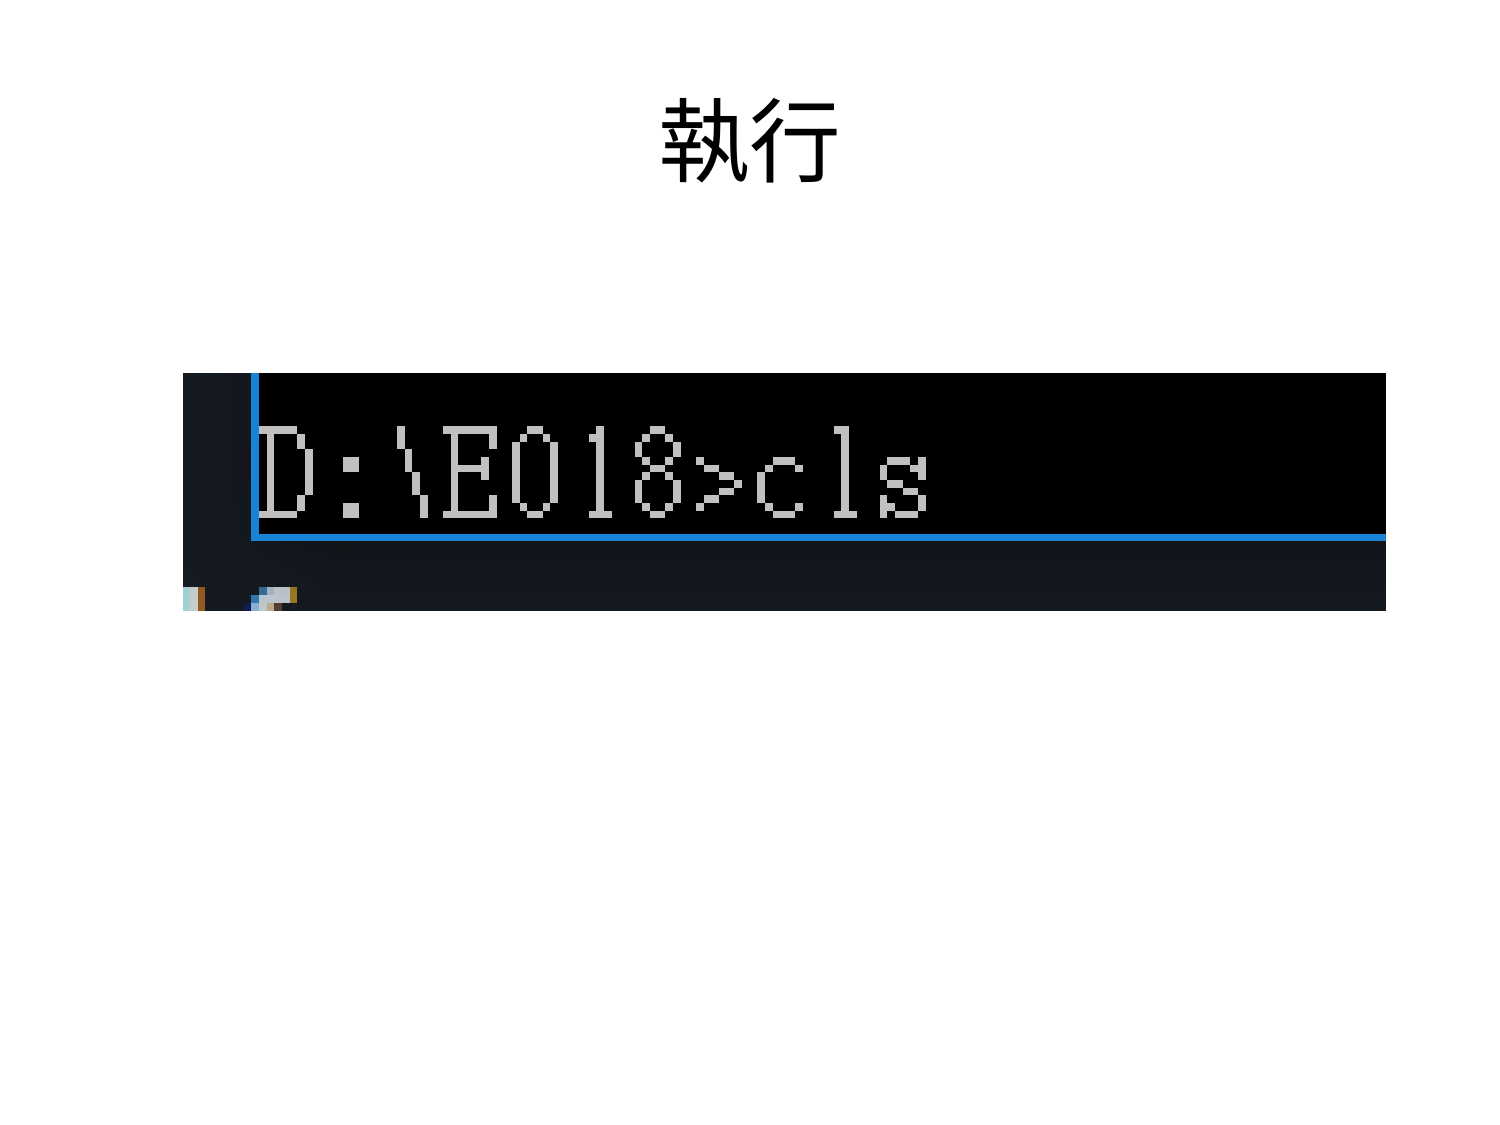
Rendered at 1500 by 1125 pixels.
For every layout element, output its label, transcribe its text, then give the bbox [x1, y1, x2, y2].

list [182, 373, 1386, 612]
title 執行 [75, 45, 1425, 233]
